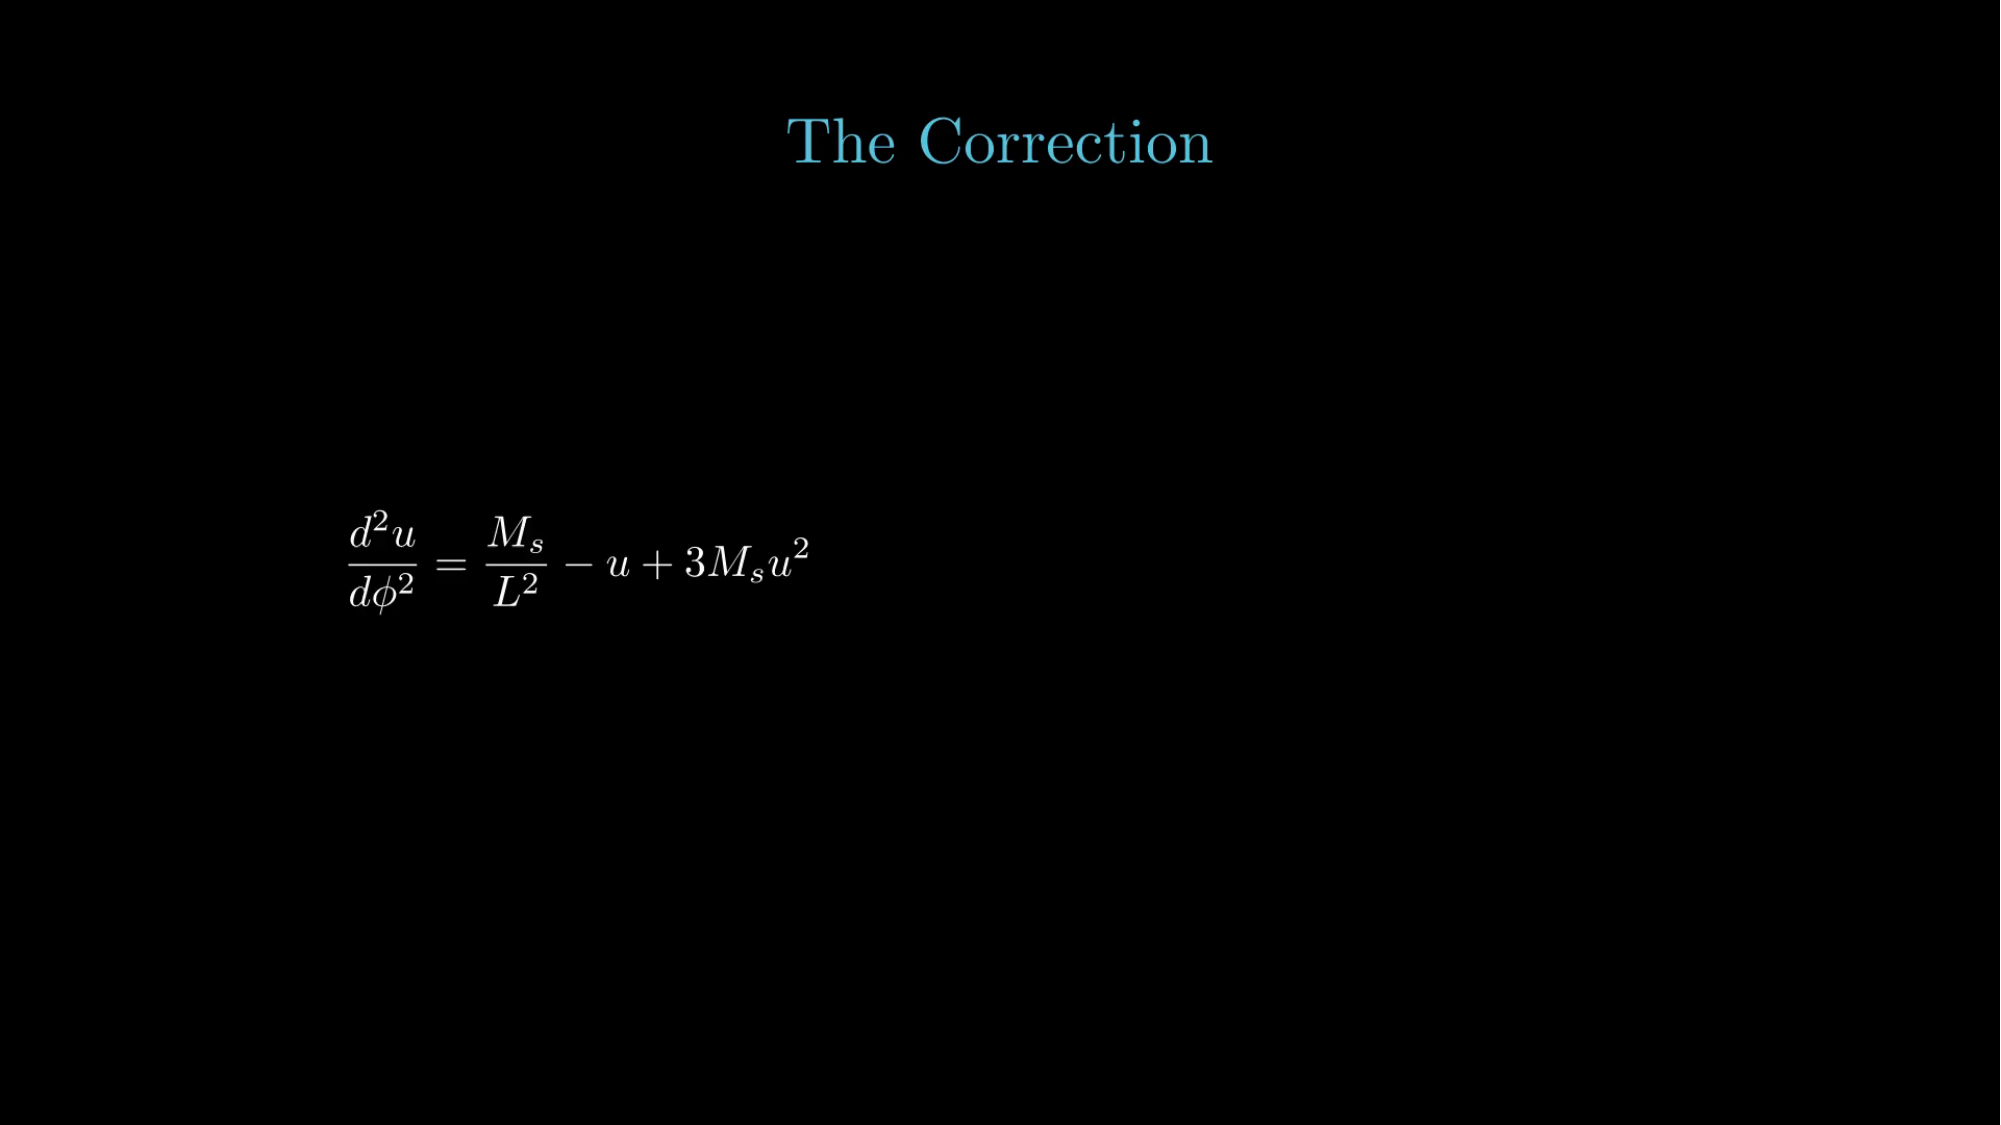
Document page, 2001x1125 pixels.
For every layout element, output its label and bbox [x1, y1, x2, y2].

text_box [0, 0, 2000, 1125]
